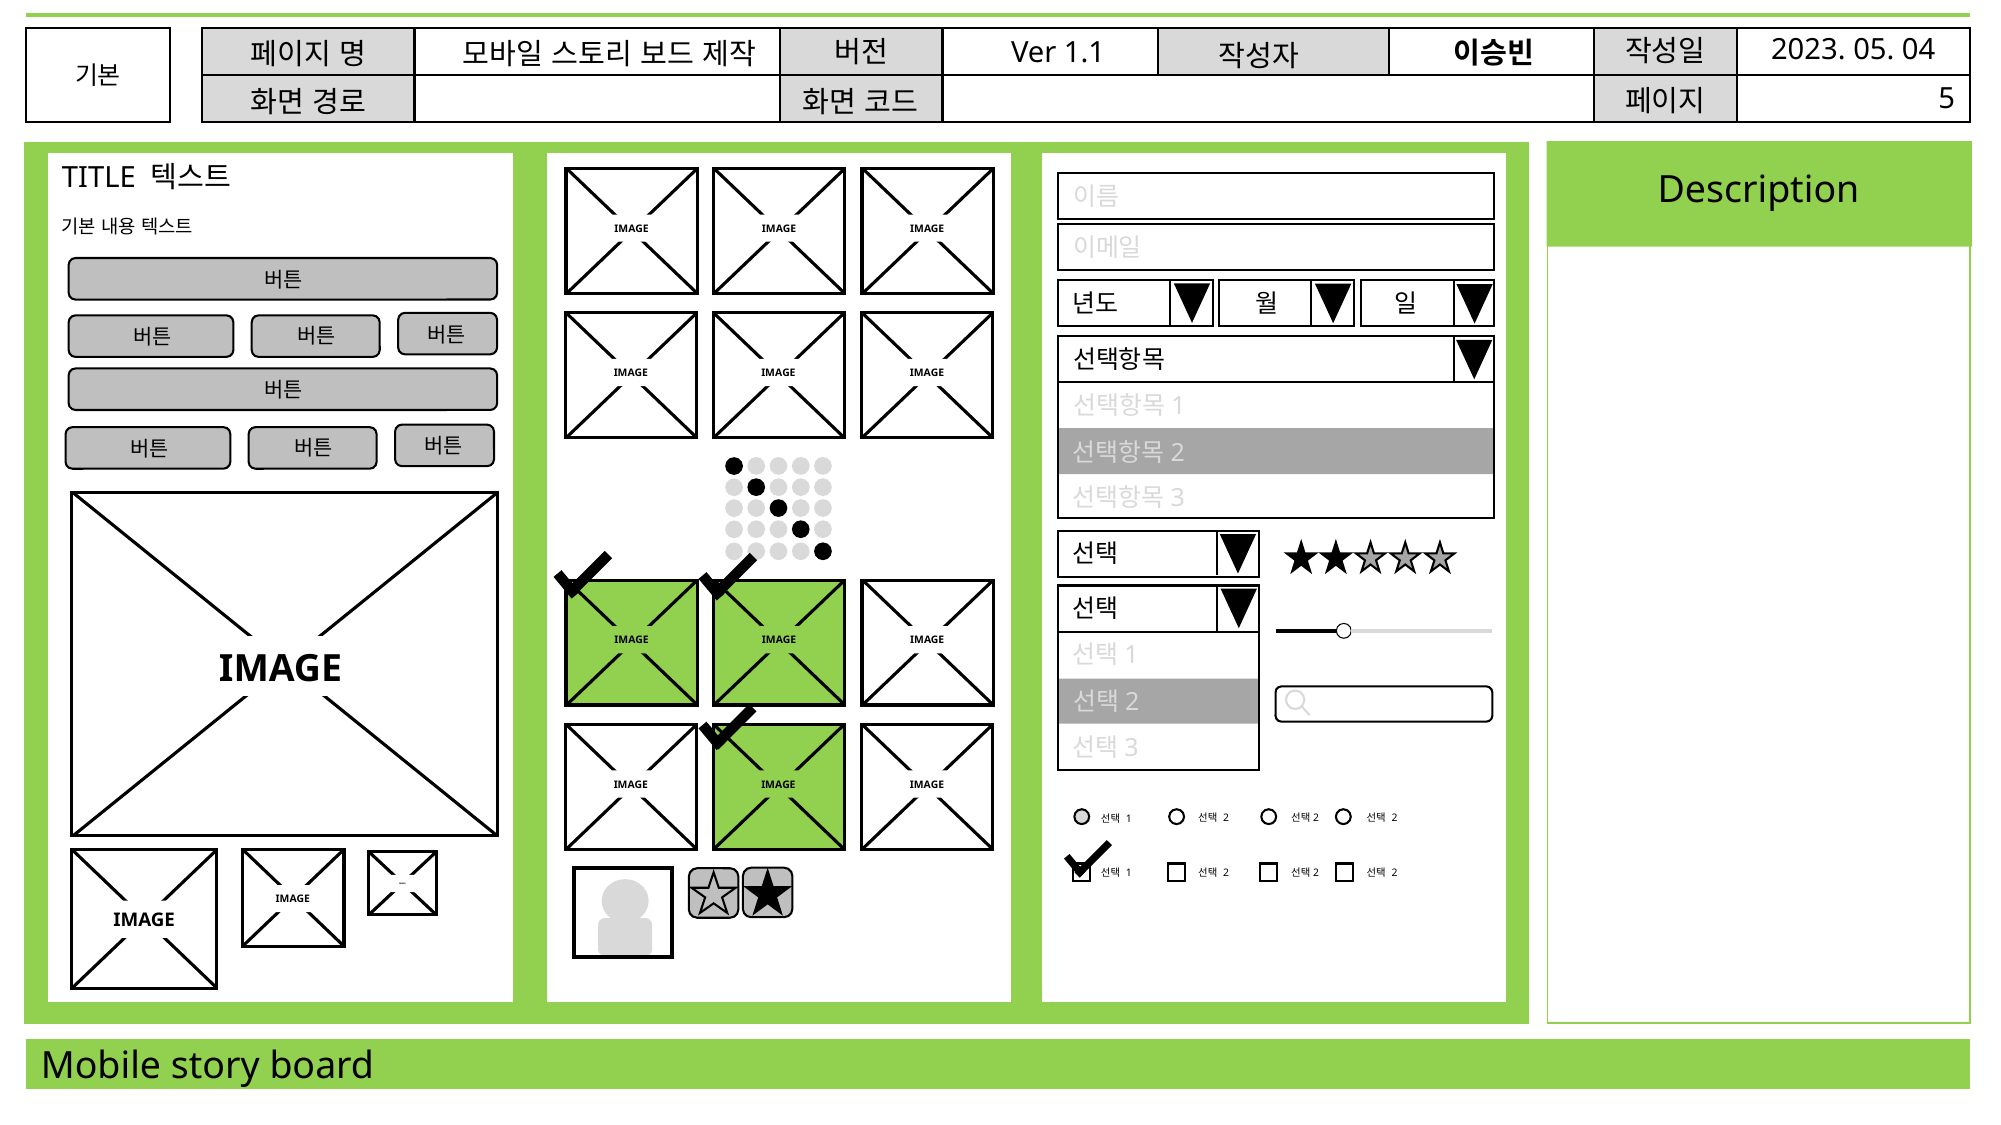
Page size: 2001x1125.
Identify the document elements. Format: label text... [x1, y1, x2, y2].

text_box 화면 코드 [779, 76, 943, 126]
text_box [713, 168, 845, 294]
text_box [861, 724, 993, 850]
text_box 작성자 [1143, 75, 1375, 80]
text_box [1057, 335, 1495, 381]
text_box TITLE 텍스트 [47, 150, 514, 201]
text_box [1058, 172, 1495, 219]
text_box 기본 [1738, 76, 1782, 123]
text_box [1335, 862, 1354, 882]
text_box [68, 257, 498, 300]
text_box Mobile story board [25, 1033, 437, 1064]
text_box [1387, 538, 1422, 575]
text_box 기본 내용 텍스트 [47, 207, 514, 245]
text_box 선택 1 [1086, 858, 1179, 887]
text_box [73, 492, 498, 836]
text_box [368, 851, 437, 915]
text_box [713, 312, 845, 438]
text_box 작성일 [1594, 24, 1737, 74]
text_box [1072, 875, 1091, 882]
text_box [1274, 685, 1494, 723]
text_box [1167, 862, 1186, 882]
text_box 기본 [46, 151, 515, 1004]
text_box [1318, 538, 1353, 575]
text_box [1284, 689, 1306, 711]
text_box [557, 554, 609, 596]
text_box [725, 520, 832, 539]
text_box [1174, 27, 1389, 74]
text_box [1057, 631, 1259, 677]
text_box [1066, 842, 1110, 875]
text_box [688, 868, 739, 918]
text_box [702, 556, 754, 598]
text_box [1455, 280, 1495, 327]
text_box 작성자 [1143, 30, 1375, 74]
text_box 선택항목 [1058, 336, 1260, 381]
text_box Mobile story board [25, 1065, 437, 1094]
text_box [242, 849, 345, 947]
text_box Description [1547, 157, 1970, 218]
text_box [565, 312, 697, 438]
text_box 이승빈 [1389, 26, 1594, 74]
text_box 선택 2 [1183, 804, 1277, 832]
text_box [1170, 279, 1214, 326]
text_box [1057, 279, 1169, 326]
text_box 기본 [0, 52, 201, 97]
text_box [1335, 622, 1352, 630]
text_box 2023. 05. 04 [1736, 23, 1970, 73]
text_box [1217, 585, 1259, 631]
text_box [725, 478, 832, 497]
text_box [725, 499, 832, 518]
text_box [1057, 677, 1259, 771]
text_box [1546, 140, 1973, 248]
text_box [600, 878, 650, 924]
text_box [725, 542, 832, 561]
text_box [1334, 808, 1351, 826]
text_box [25, 142, 1529, 1024]
text_box 기본 [416, 78, 779, 123]
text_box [861, 168, 994, 294]
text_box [71, 849, 217, 989]
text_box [742, 867, 793, 918]
text_box [1073, 808, 1086, 826]
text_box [1219, 280, 1311, 327]
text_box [725, 456, 832, 475]
text_box [1335, 631, 1352, 640]
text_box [1301, 706, 1310, 716]
text_box 페이지 명 [201, 28, 414, 74]
text_box 기본 [1039, 151, 1508, 1004]
text_box 5 [1782, 75, 1970, 123]
text_box [573, 867, 673, 958]
text_box 선택 2 [1351, 858, 1445, 886]
text_box 선택 1 [1086, 804, 1179, 832]
text_box 기본 [25, 97, 171, 123]
text_box [1057, 381, 1495, 519]
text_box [861, 312, 993, 438]
text_box 선택 2 [1183, 858, 1276, 886]
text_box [565, 724, 697, 850]
text_box [1283, 538, 1318, 575]
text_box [702, 707, 753, 747]
text_box [1422, 538, 1458, 575]
text_box [1352, 538, 1388, 575]
text_box 선택항목2 [1057, 429, 1259, 474]
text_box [713, 580, 845, 705]
text_box 선택항목1 [1058, 381, 1260, 427]
text_box 페이지 [1594, 75, 1737, 126]
text_box 기본 [1546, 248, 1971, 1024]
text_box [1058, 223, 1495, 270]
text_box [1057, 530, 1259, 577]
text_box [1312, 280, 1354, 327]
text_box 화면 경로 [202, 76, 416, 126]
text_box 선택항목3 [1057, 474, 1259, 519]
text_box 기본 [944, 76, 1593, 123]
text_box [566, 168, 698, 294]
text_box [566, 580, 698, 705]
text_box 선택2 [1276, 803, 1351, 831]
text_box 선택2 [1276, 858, 1351, 886]
text_box [1455, 338, 1494, 382]
text_box 버전 [780, 25, 942, 74]
text_box [1260, 808, 1276, 826]
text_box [1057, 585, 1216, 631]
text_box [861, 580, 994, 705]
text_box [713, 724, 845, 850]
text_box 기본 [545, 151, 1014, 1004]
text_box [1259, 862, 1278, 882]
text_box 선택 2 [1351, 803, 1445, 831]
text_box [1168, 808, 1183, 826]
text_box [68, 312, 498, 357]
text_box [68, 368, 498, 410]
text_box 모바일 스토리 보드 제작 [414, 28, 780, 74]
text_box Ver 1.1 [942, 25, 1174, 74]
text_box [1358, 280, 1454, 327]
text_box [65, 424, 495, 469]
text_box 기본 [25, 27, 171, 52]
